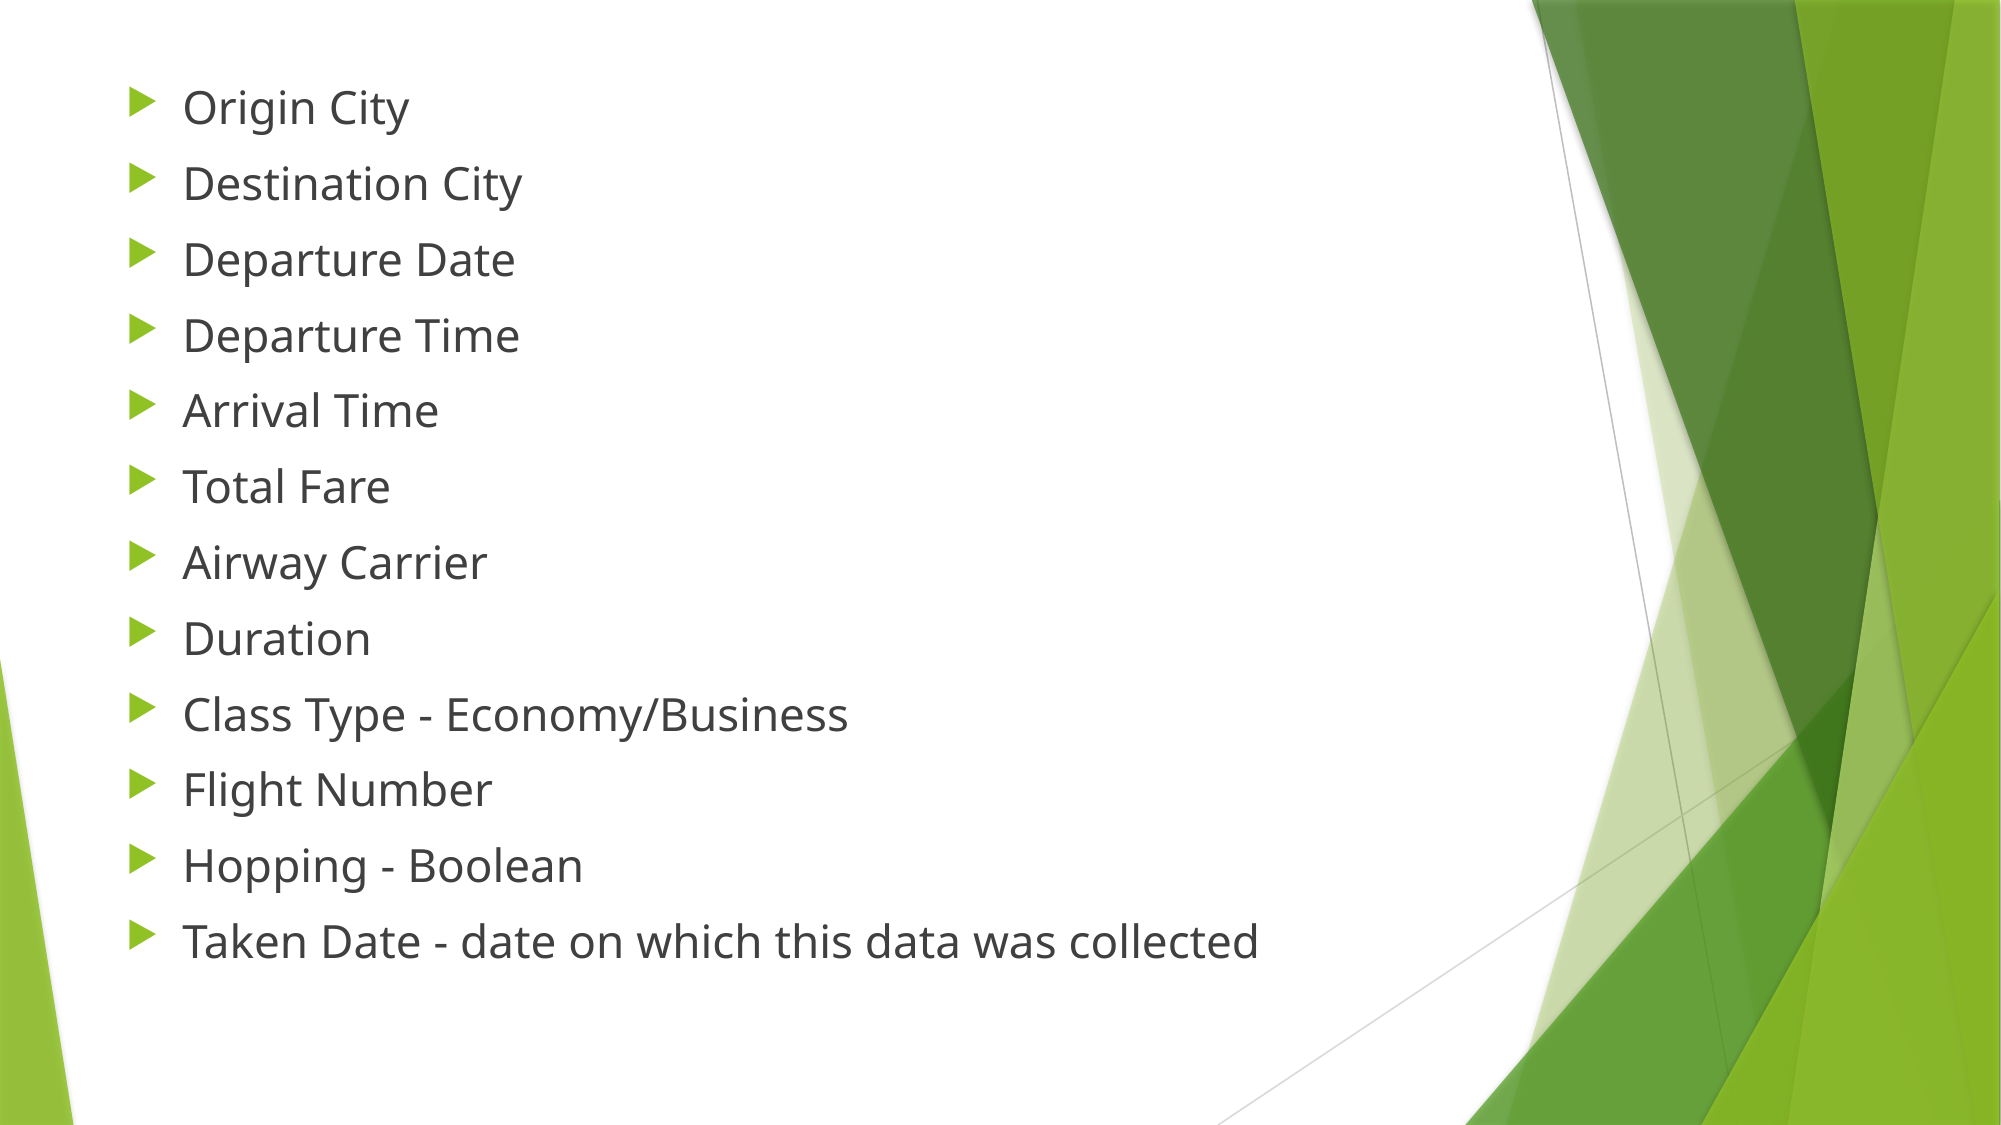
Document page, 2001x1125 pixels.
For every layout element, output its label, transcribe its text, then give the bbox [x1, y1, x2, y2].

list Origin City Destination City Departure Date Departure Time Arrival Time Total Fare Airway Carrier Duration Class Type - Economy/Business Flight Number Hopping - Boolean Taken Date - date on which this data was collected [111, 71, 1522, 991]
